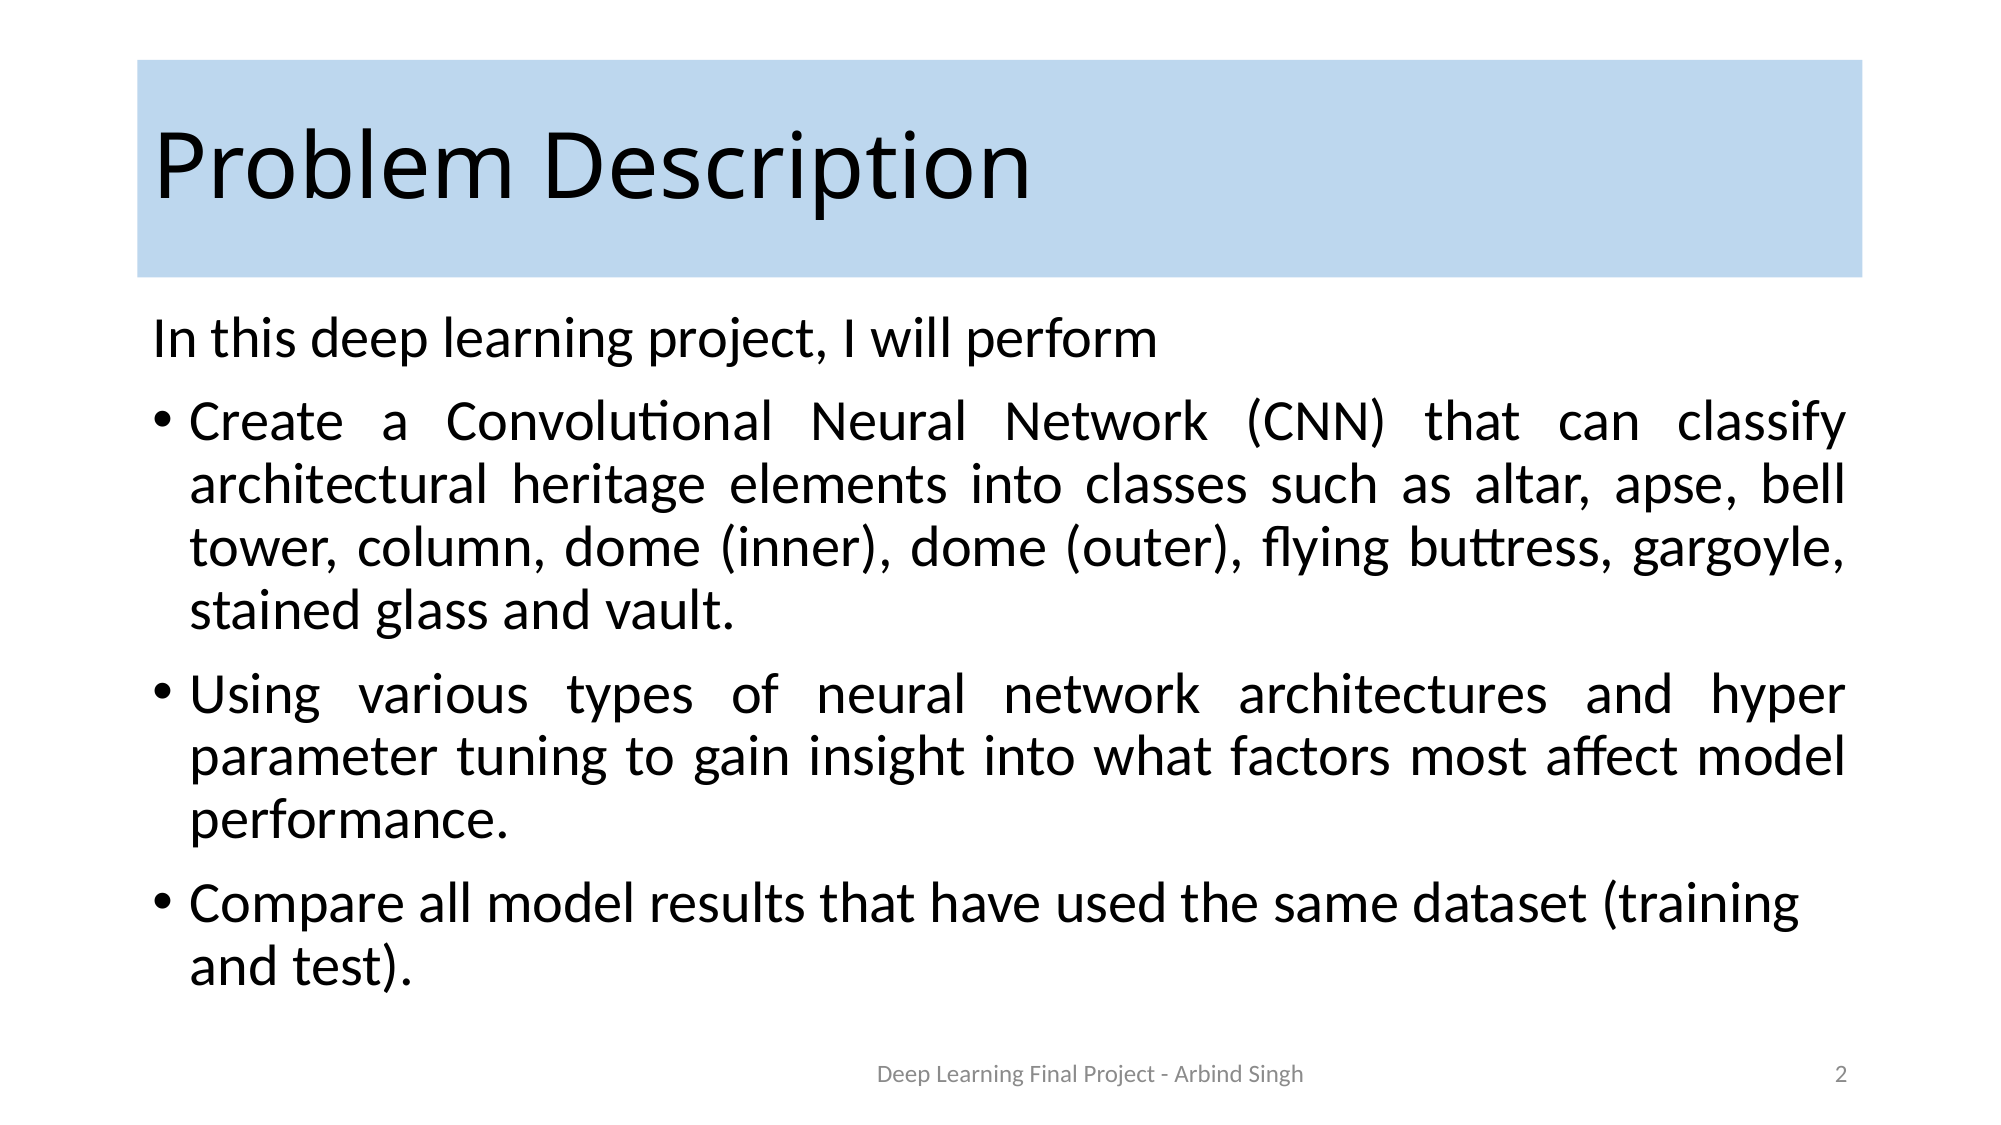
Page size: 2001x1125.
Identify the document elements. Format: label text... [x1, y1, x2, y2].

list In this deep learning project, I will perform Create a Convolutional Neural Network (CNN) that can classify architectural heritage elements into classes such as altar, apse, bell tower, column, dome (inner), dome (outer), flying buttress, gargoyle, stained glass and vault. Using various types of neural network architectures and hyper parameter tuning to gain insight into what factors most affect model performance. Compare all model results that have used the same dataset (training and test). [137, 299, 1863, 1014]
footer Deep Learning Final Project - Arbind Singh [662, 1042, 1412, 1103]
title Problem Description [137, 59, 1863, 278]
slide_number 2 [1412, 1042, 1863, 1103]
